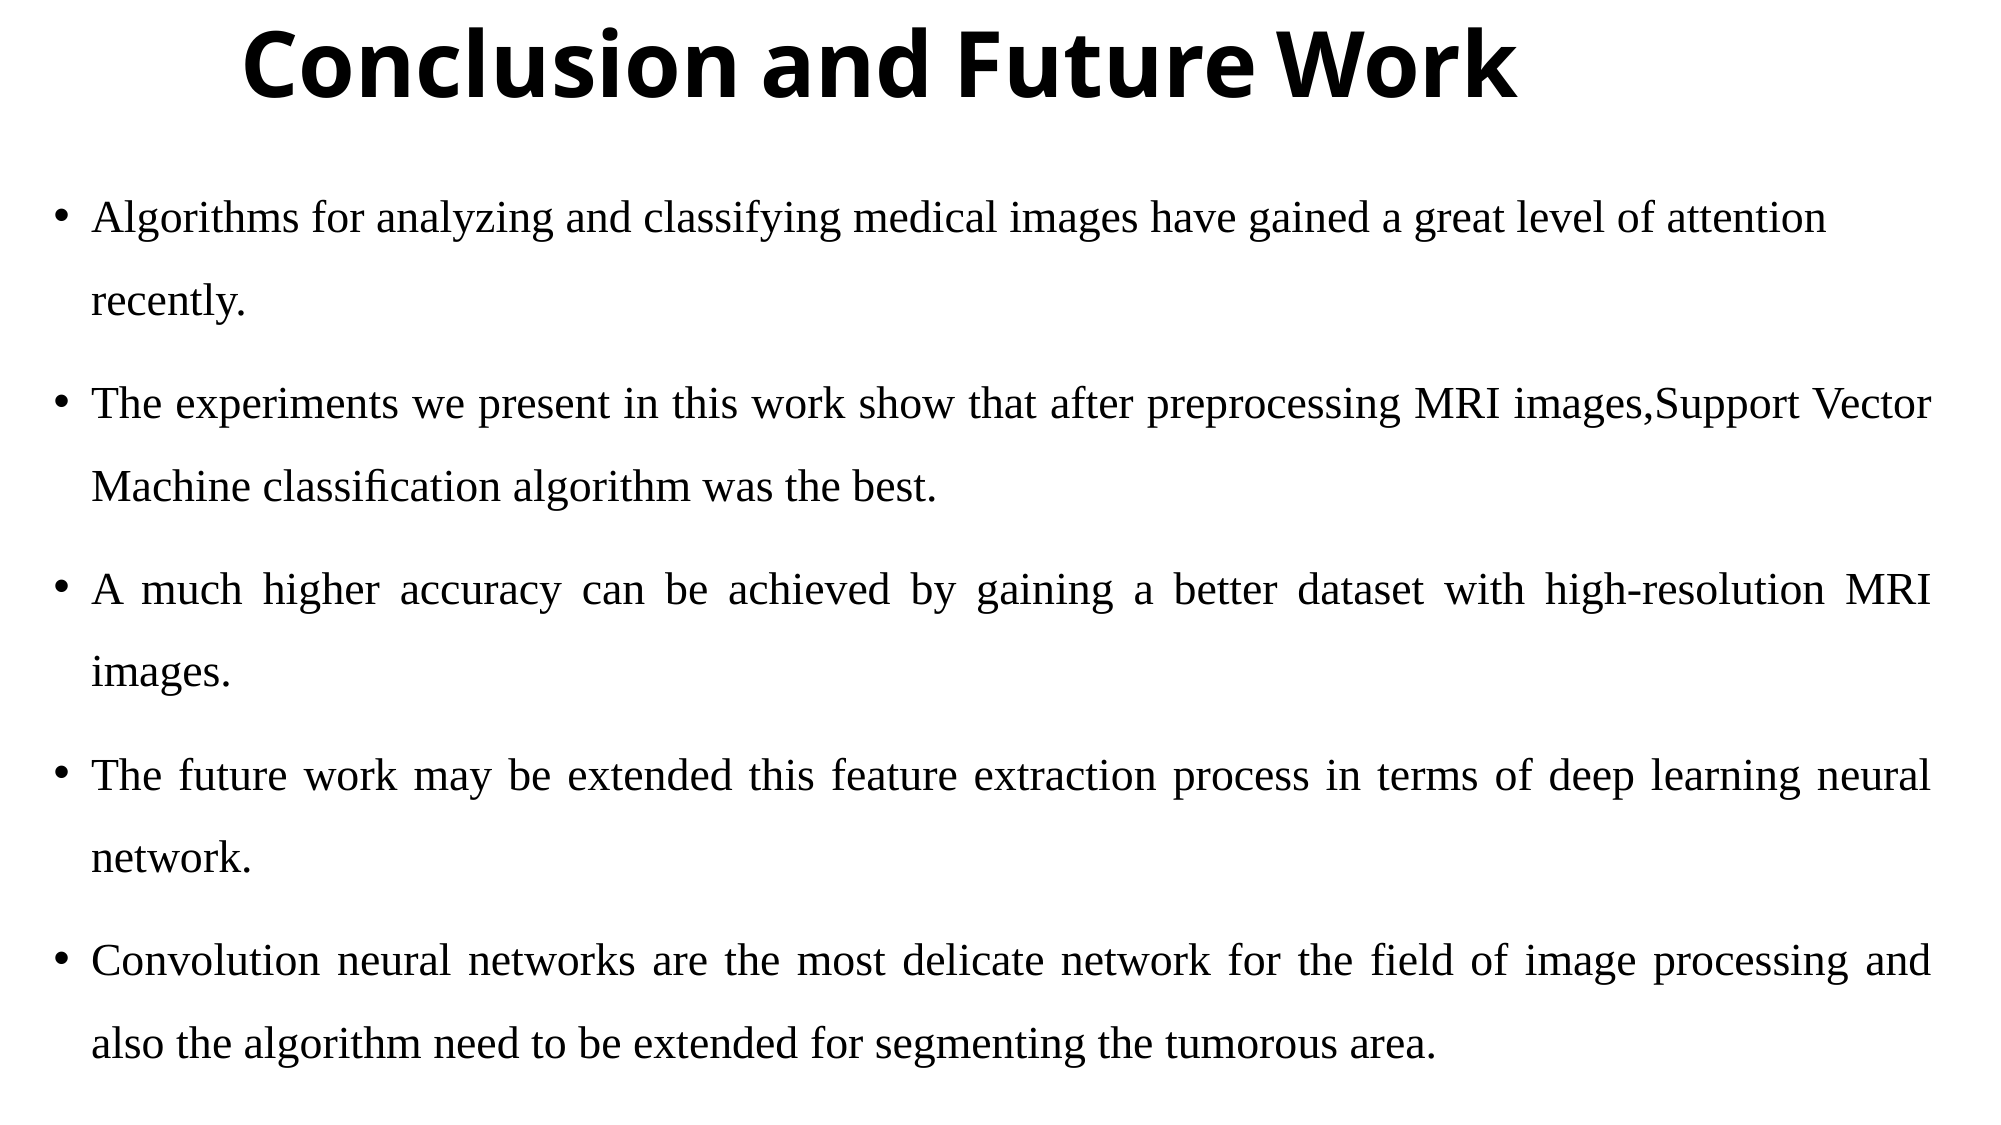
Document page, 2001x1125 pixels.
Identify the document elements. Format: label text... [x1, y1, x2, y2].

title Conclusion and Future Work [17, 27, 1742, 109]
list Algorithms for analyzing and classifying medical images have gained a great level of attention recently. The experiments we present in this work show that after preprocessing MRI images,Support Vector Machine classiﬁcation algorithm was the best. A much higher accuracy can be achieved by gaining a better dataset with high-resolution MRI images. The future work may be extended this feature extraction process in terms of deep learning neural network. Convolution neural networks are the most delicate network for the field of image processing and also the algorithm need to be extended for segmenting the tumorous area. [38, 152, 1949, 1054]
